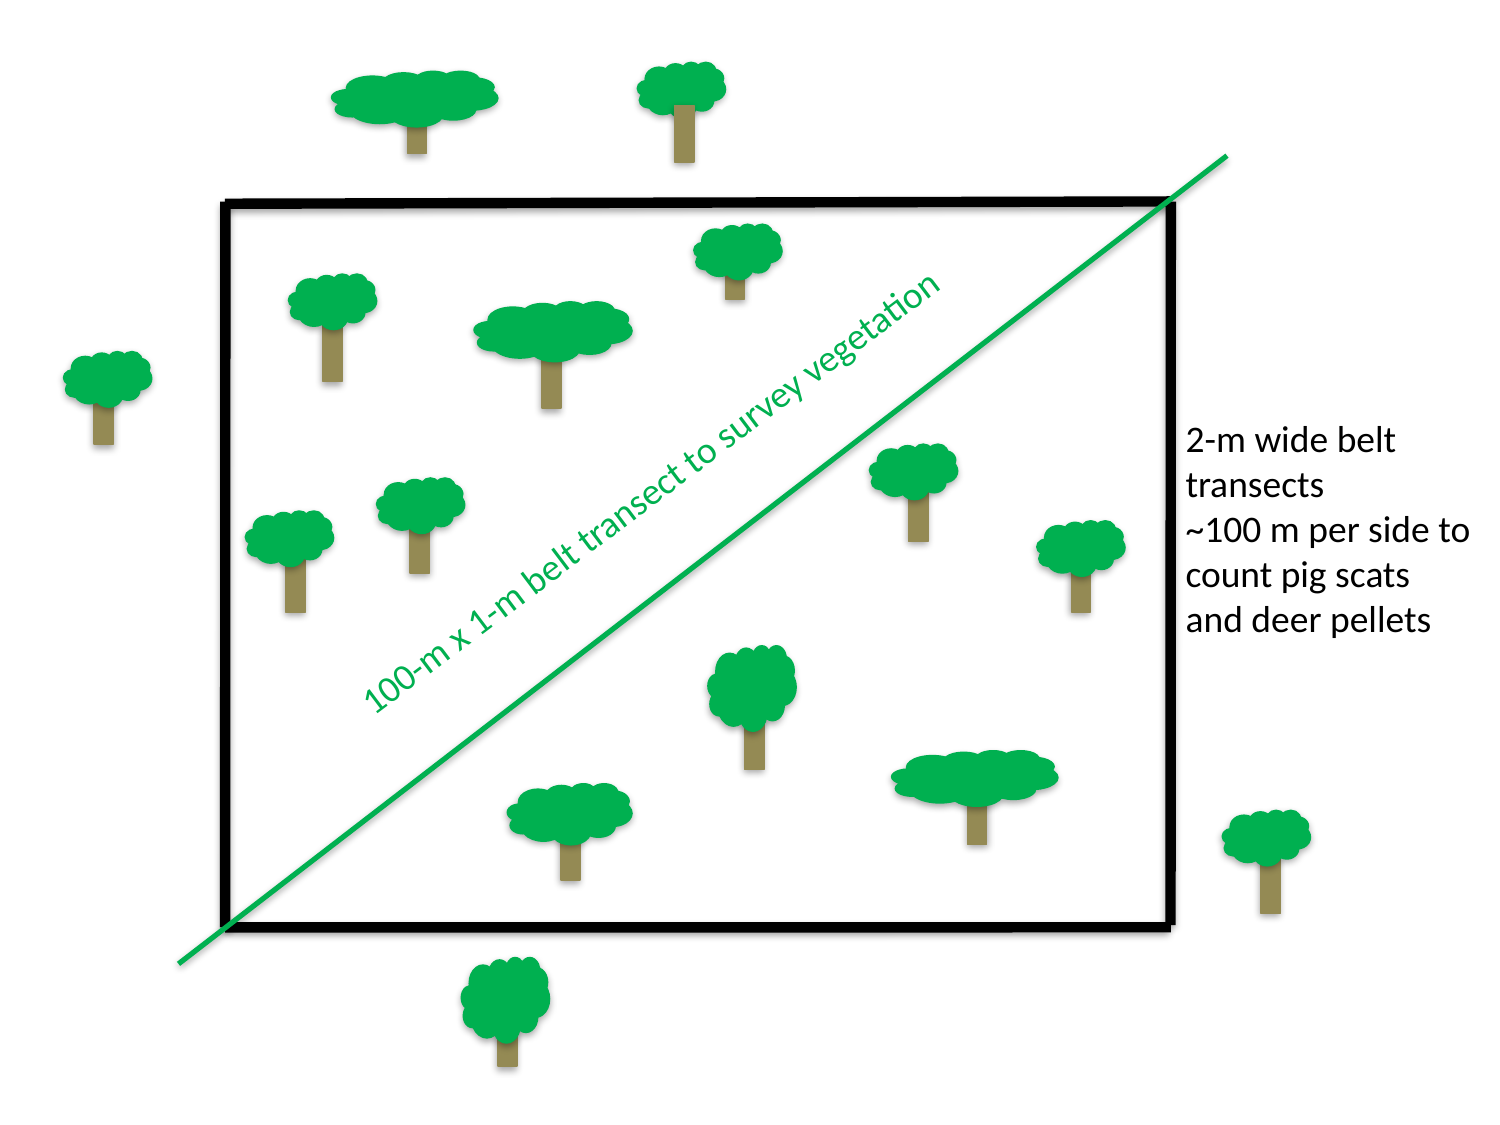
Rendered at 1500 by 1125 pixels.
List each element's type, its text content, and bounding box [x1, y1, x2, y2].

text_box [330, 70, 499, 128]
text_box [62, 350, 153, 408]
text_box [674, 105, 695, 154]
text_box [460, 972, 551, 1044]
text_box [497, 1048, 518, 1067]
text_box 2-m wide belt transects ~100 m per side to count pig scats and deer pellets [1233, 408, 1490, 561]
text_box [1233, 809, 1312, 867]
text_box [178, 155, 1228, 965]
text_box [1260, 869, 1281, 914]
text_box [93, 412, 114, 445]
text_box 2-m wide belt transects ~100 m per side to count pig scats and deer pellets [1233, 571, 1490, 648]
text_box [407, 134, 427, 154]
text_box [636, 61, 727, 116]
